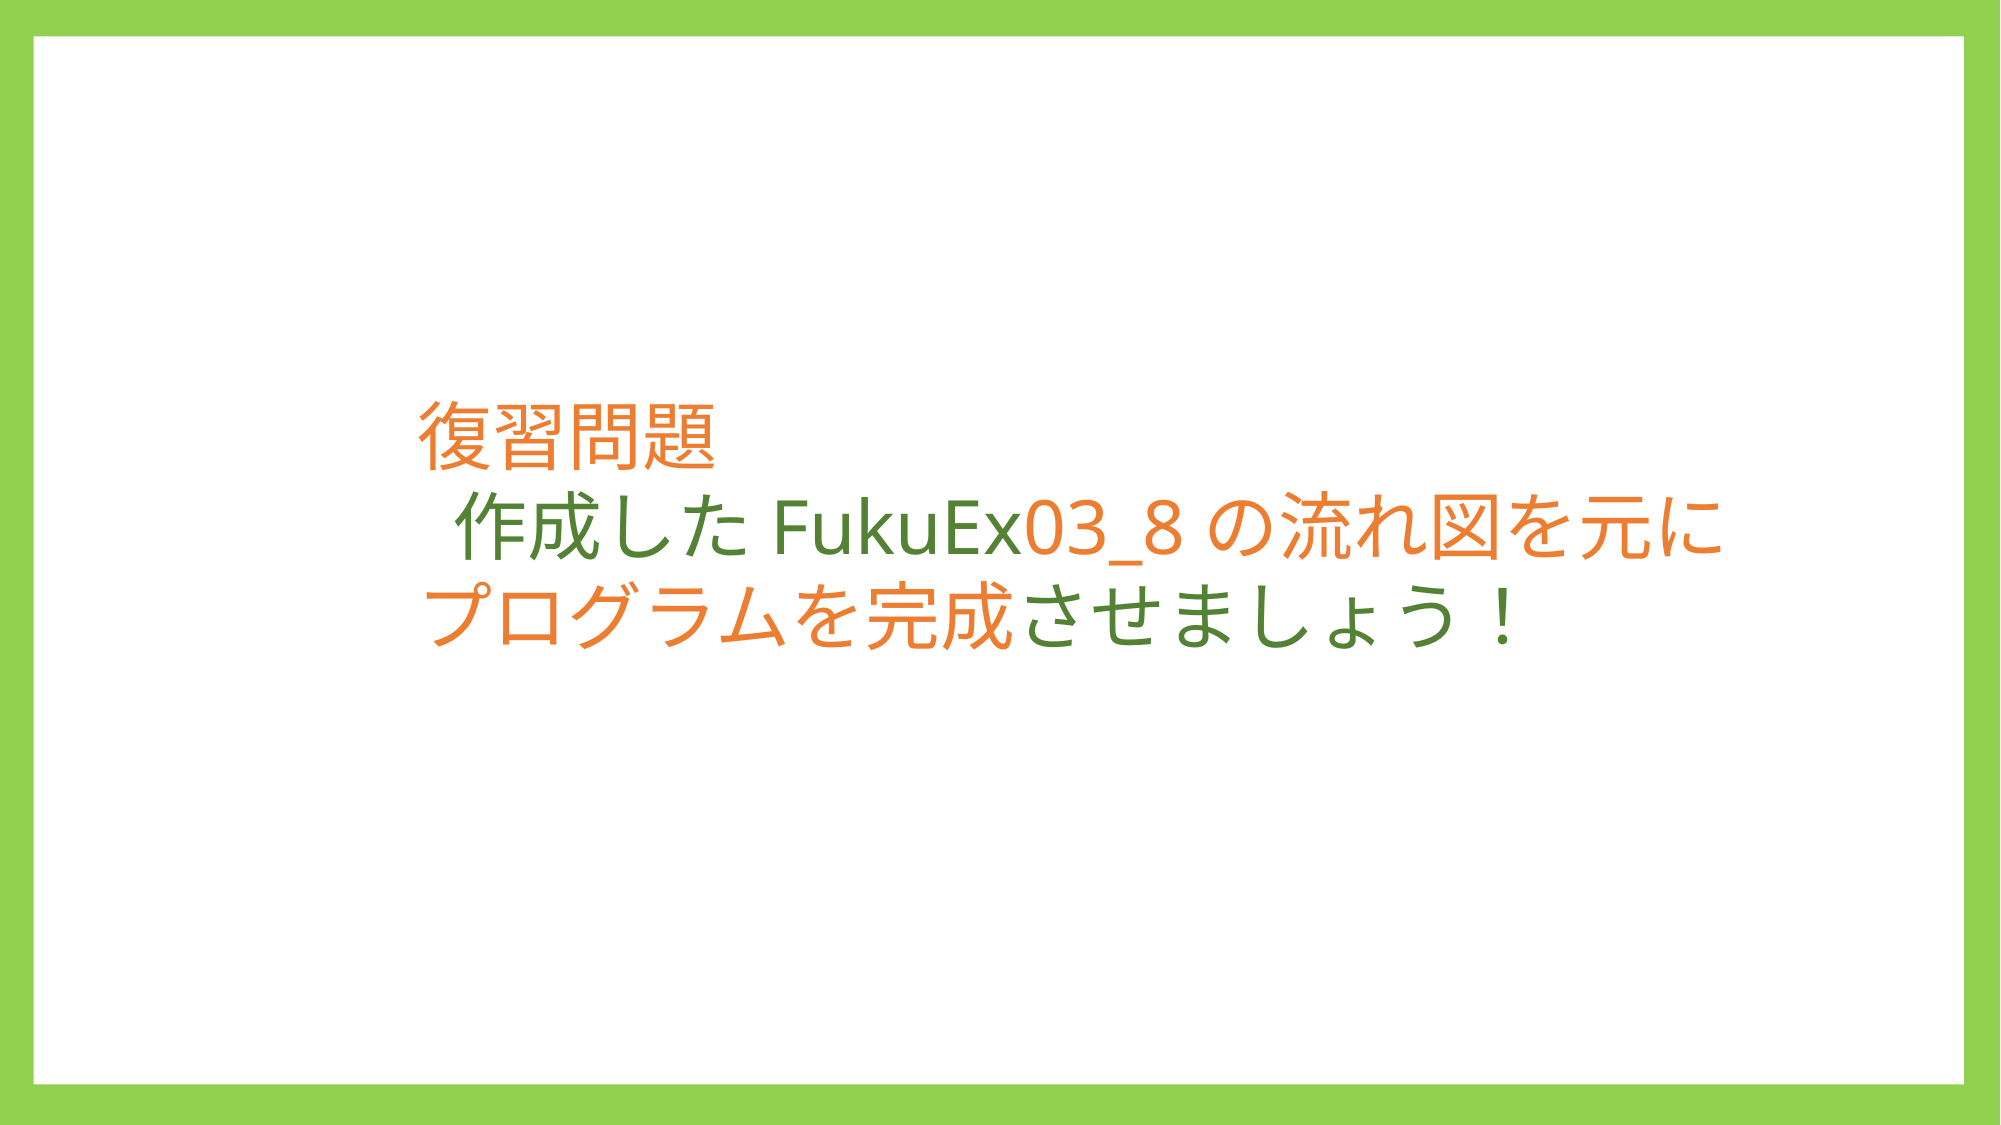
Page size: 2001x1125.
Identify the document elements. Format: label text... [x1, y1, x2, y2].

text_box 復習問題 作成したFukuEx03_8の流れ図を元に プログラムを完成させましょう！ [402, 381, 1744, 667]
